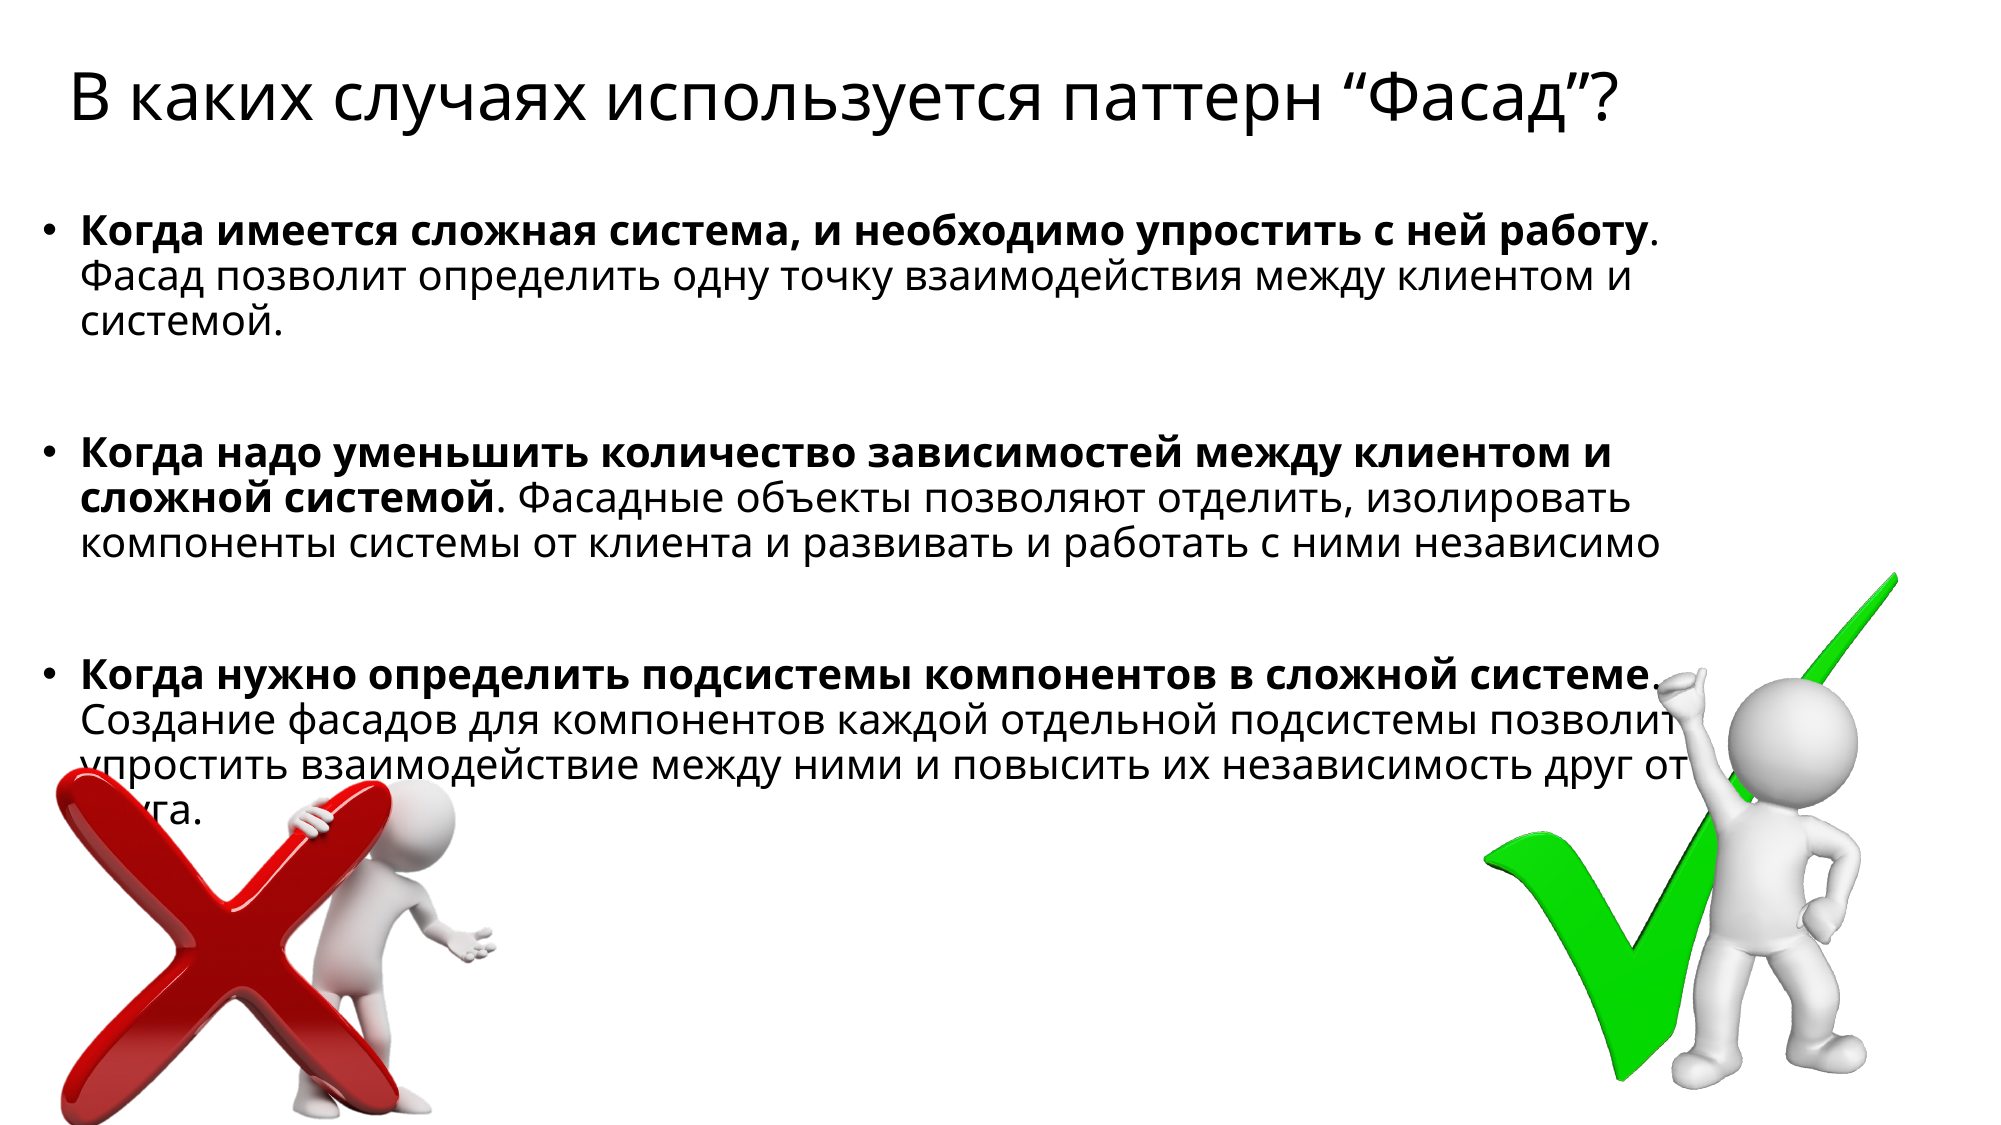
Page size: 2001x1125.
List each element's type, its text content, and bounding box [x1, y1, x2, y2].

list Когда имеется сложная система, и необходимо упростить с ней работу. Фасад позволит определить одну точку взаимодействия между клиентом и системой. Когда надо уменьшить количество зависимостей между клиентом и сложной системой. Фасадные объекты позволяют отделить, изолировать компоненты системы от клиента и развивать и работать с ними независимо Когда нужно определить подсистемы компонентов в сложной системе. Создание фасадов для компонентов каждой отдельной подсистемы позволит упростить взаимодействие между ними и повысить их независимость друг от друга. [27, 202, 1753, 916]
title В каких случаях используется паттерн “Фасад”? [53, 27, 1822, 170]
picture [27, 752, 516, 1125]
picture [1422, 547, 2000, 1125]
